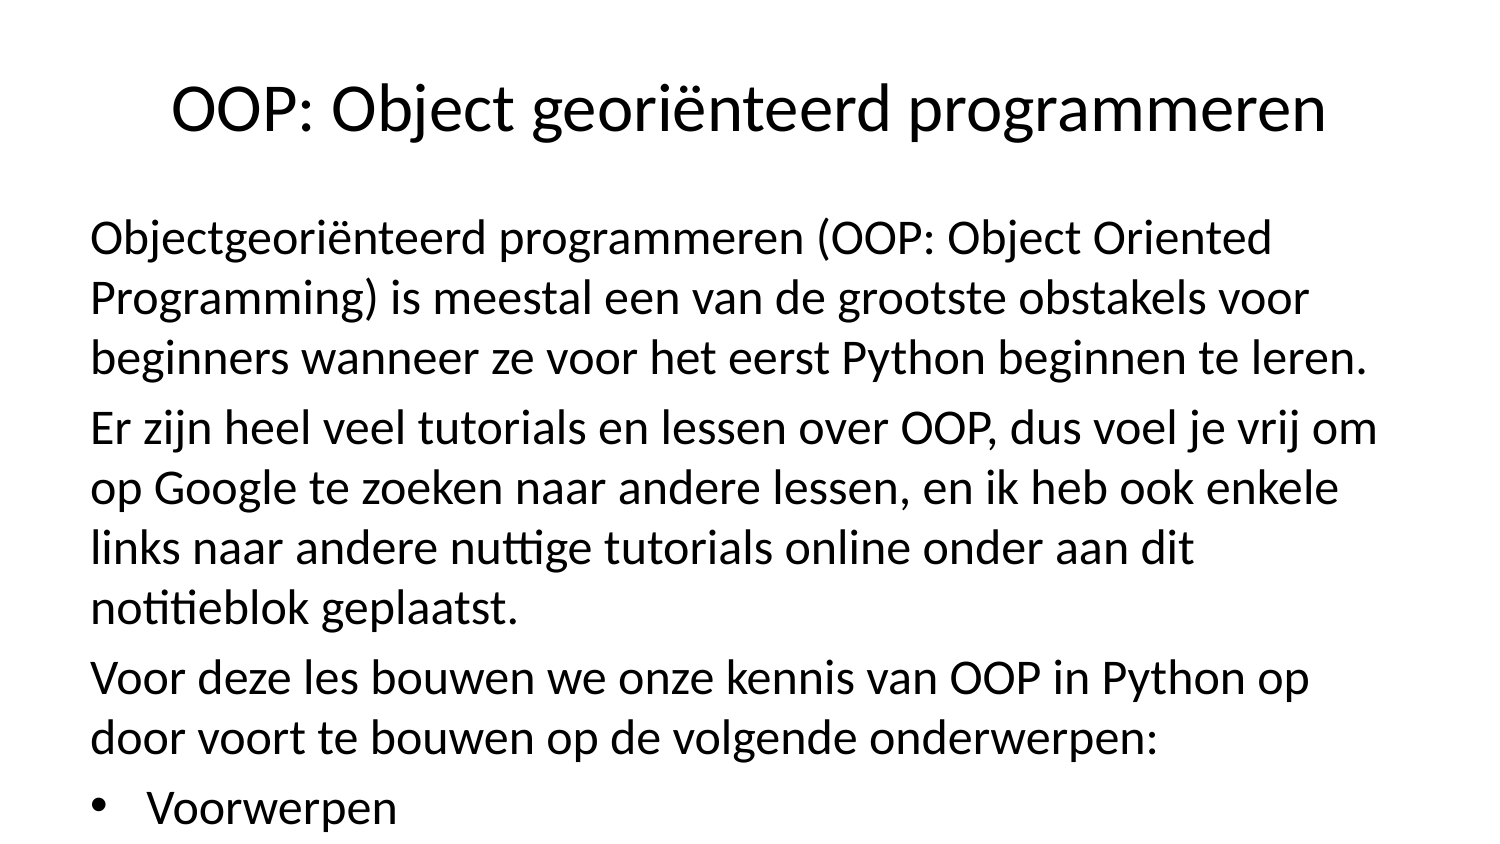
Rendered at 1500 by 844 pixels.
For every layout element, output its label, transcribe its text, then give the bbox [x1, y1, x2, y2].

list Objectgeoriënteerd programmeren (OOP: Object Oriented Programming) is meestal een van de grootste obstakels voor beginners wanneer ze voor het eerst Python beginnen te leren. Er zijn heel veel tutorials en lessen over OOP, dus voel je vrij om op Google te zoeken naar andere lessen, en ik heb ook enkele links naar andere nuttige tutorials online onder aan dit notitieblok geplaatst. Voor deze les bouwen we onze kennis van OOP in Python op door voort te bouwen op de volgende onderwerpen: Voorwerpen Gebruik het class trefwoord Klassenattributen maken Methoden maken in een klasse Leren over inheritance (erfelijkheid) Leren over polymorfisme Leren over speciale methoden voor lessen Laten we de les beginnen door te onthouden over de basis python-objecten. Bijvoorbeeld: lst = [1,2,3] Weet je nog hoe we methoden op een lijst konden aanroepen? lst.count(2) 1 Wat we in deze lezing gaan doen, is onderzoeken hoe we een objecttype zoals een lijst kunnen maken. We hebben al geleerd hoe u functies maakt. Laten we objecten in het algemeen onderzoeken: Voorwerpen In Python is alles een object. Onthoud uit eerdere lezingen dat we type() kunnen gebruiken om te controleren welk type object iets is: print(type(1)) print(type([])) print(type(())) print(type({})) <class 'int'> <class 'list'> <class 'tuple'> <class 'dict'> Dus we weten dat al deze dingen objecten zijn, dus hoe kunnen we onze eigen objecttypes maken? class De gebruiker gedefinieerde (user-defined) objecten worden gemaakt met het trefwoord class. De klasse is een blauwdruk/sjabloon die de aard van een toekomstig object definieert. Van klassen kunnen we instanties construeren. Een instantie is een specifiek object dat is gemaakt op basis van een bepaalde klasse. Hierboven hebben we bijvoorbeeld het object lst gemaakt, dat een instantie was van een list-object. Laten we eens kijken hoe we class kunnen gebruiken: # Maak een nieuw objecttype aan met de naam Sample class Sample: pass # Een instantie van de klas Sample x = Sample() print(type(x)) <class '__main__.Sample'> Volgens conventies geven we klassen een naam die begint met een hoofdletter. Merk op hoe x nu de referentie is naar onze nieuwe instantie van een voorbeeldklasse. Met andere woorden, we instantiëren de Sample-klasse. Binnen in de klas hebben we momenteel alleen pas. Maar we kunnen klassenattributen en -methoden definiëren. Een attribuut is een kenmerk (characteristic) van een object. Een methode is een bewerking/operatie die we met het object kunnen uitvoeren. We kunnen bijvoorbeeld een klasse maken met de naam Dog. Een kenmerk van een hond kan zijn ras of zijn naam zijn, terwijl een methode van een hond kan worden gedefinieerd door een .bark() -methode die een geluid retourneert. Laten we aan de hand van een voorbeeld een beter begrip van attributen krijgen. Attributen De syntaxis voor het maken van een attribuut is: self.attribute = something Er is een speciale methode genaamd: __init__() Deze methode wordt gebruikt om de attributen van een object te initialiseren. Bijvoorbeeld: class Dog: def __init__(self,breed): self.breed = breed sam = Dog(breed='Lab') frank = Dog(breed='Huskie') Laten we opsplitsen wat we hierboven hebben. De speciale methode: __init__() wordt automatisch aangeroepen direct nadat het object is gemaakt: def __init__(self, breed): Elk attribuut in een klassendefinitie begint met een verwijzing naar het instantieobject. Het wordt volgens afspraak zelf genoemd. Het ras is het argument. De waarde wordt doorgegeven tijdens de instantie van de klasse. self.breed = breed Nu hebben we twee instanties van de klasse Dog gemaakt. Met twee rassen (breed) hebben we dan als volgt toegang tot deze attributen: sam.breed 'Lab' frank.breed 'Huskie' Merk op dat we geen haakjes hebben na ‘breed’; dit komt omdat het een attribuut is en er geen argumenten voor nodig zijn. In Python zijn er ook Class Object Attributes. Deze klassenobjectkenmerken zijn hetzelfde voor elk exemplaar van de klasse. We kunnen bijvoorbeeld het attribuut species maken voor de klasse ‘Dog’. Honden, ongeacht hun ras, naam of andere eigenschappen, zullen altijd zoogdieren (mammals) zijn. We passen deze logica op de volgende manier toe: class Dog: # Class Object Attribute species = 'mammal' def __init__(self,breed,name): self.breed = breed self.name = name sam = Dog('Lab','Sam') sam.name 'Sam' Merk op dat het class-object-attribuut buiten alle methoden in de klasse wordt gedefinieerd. Ook volgens conventies plaatsen we ze eerst voor de init. sam.species 'mammal' Methoden Methoden zijn functies die zijn gedefinieerd in de body van een klasse. Ze worden gebruikt om operaties uit te voeren met de attributen van onze objecten. Methoden zijn een sleutelconcept van het OOP-paradigma. Ze zijn essentieel voor het verdelen van verantwoordelijkheden bij het programmeren, vooral bij grote toepassingen. U kunt methoden zien als functies die op een object inwerken (acting) en waarbij rekening wordt gehouden met het object zelf via het self-argument. Laten we een voorbeeld bekijken van het maken van een Circle-klasse: class Circle: pi = 3.14 # Cirkel wordt geïnstantieerd met een straal (radius) (standaard is 1) def __init__(self, radius=1): self.radius = radius self.area = radius * radius * Circle.pi # Methode voor het resetten van Radius def setRadius(self, new_radius): self.radius = new_radius self.area = new_radius * new_radius * self.pi # Methode voor het verkrijgen van omtrek (circumference) def getCircumference(self): return self.radius * self.pi * 2 c = Circle() print('Radius is: ', c.radius) print('Area is: ', c.area) print('Circumference is: ', c.getCircumference()) Radius is: 1 Area is: 3.14 Circumference is: 6.28 In de __init__ methode hierboven moesten we Circle.pi aanroepen om het oppervlakteattribuut (area) te berekenen. Dit komt omdat het object nog geen eigen .pi-attribuut heeft, dus we noemen het Class Object Attribute pi in plaats daarvan. In de setRadius-methode werken we echter met een bestaand Circle-object dat wel zijn eigen pi-attribuut heeft. Hier kunnen we Circle.pi of self.pi gebruiken. Laten we nu de straal (radius) veranderen en kijken hoe dat ons Circle-object beïnvloedt (affect): c.setRadius(2) print('Radius is: ',c.radius) print('Area is: ',c.area) print('Circumference is: ',c.getCircumference()) Radius is: 2 Area is: 12.56 Circumference is: 12.56 Geweldig! Merk op hoe we hiervoor ‘self’. notatie gebruikten om te verwijzen naar attributen van de klasse binnen de methode-aanroepen. Bekijk hoe de bovenstaande code werkt en probeer uw eigen methode te maken. Inheritance (Overerving) Overerving is een manier om nieuwe klassen te vormen met behulp van klassen die al zijn gedefinieerd. De nieuw gevormde klassen worden afgeleide (derived-class) klassen genoemd, de klassen waaruit we afleiden worden basisklassen (base-class) genoemd. Belangrijke voordelen van overerving zijn codehergebruik en vermindering van de complexiteit van een programma. De afgeleide klassen (descendants) overschrijven of breiden de functionaliteit van basisklassen (ancestors) uit. Laten we een voorbeeld bekijken door ons eerdere werk over de Dog-klasse op te nemen: class Animal: def __init__(self): print("Animal created") def whoAmI(self): print("Animal") def eat(self): print("Eating") class Dog(Animal): def __init__(self): Animal.__init__(self) print("Dog created") def whoAmI(self): print("Dog") def bark(self): print("Woof!") d = Dog() Animal created Dog created d.whoAmI() Dog d.eat() Eating d.bark() Woof! In dit voorbeeld hebben we 2 klassen: Animal en Dog. Animal is de basisklasse (base), Dog is de afgeleide (derived) klasse. De afgeleide klasse erft de functionaliteit van de basisklasse. Het wordt getoond door de eat() methode. De afgeleide klasse wijzigt het bestaande gedrag (behaviour) van de basisklasse. getoond door de whoAmI() methode. Ten slotte breidt de afgeleide klasse de functionaliteit van de basisklasse uit door een nieuwe bark()-methode te definiëren. Polymorfisme We hebben geleerd dat hoewel functies verschillende argumenten kunnen bevatten, methoden behoren tot de objecten waarop ze werken. In Python verwijst polymorfisme naar de manier waarop verschillende objectklassen dezelfde methodenaam kunnen delen, en die methoden kunnen vanaf dezelfde plaats worden aangeroepen, ook al kunnen er verschillende objecten worden ingevoerd. De beste manier om dit uit te leggen is bij voorbeeld: class Dog: def __init__(self, name): self.name = name def speak(self): return self.name+' says Woof!' class Cat: def __init__(self, name): self.name = name def speak(self): return self.name+' says Meow!' niko = Dog('Niko') felix = Cat('Felix') print(niko.speak()) print(felix.speak()) Niko says Woof! Felix says Meow! Hier hebben we een Dog-klasse en een Cat-klasse, en elk heeft een .speak()-methode. Wanneer aangeroepen, retourneert de .speak()-methode van elk object een resultaat dat uniek is voor het object. Er zijn een paar verschillende manieren om polymorfisme aan te tonen. Eerst met een for-lus: for pet in [niko,felix]: print(pet.speak()) Niko says Woof! Felix says Meow! Een andere is met functies: def pet_speak(pet): print(pet.speak()) pet_speak(niko) pet_speak(felix) Niko says Woof! Felix says Meow! In beide gevallen konden we verschillende objecttypes doorgeven en kregen we objectspecifieke resultaten van hetzelfde mechanisme. Een meer gebruikelijke (common) praktijk is om abstracte klassen en overerving te gebruiken. Een abstracte klasse is er een die nooit verwacht te worden geïnstantieerd. We zullen bijvoorbeeld nooit een Animal-object hebben, alleen Dog- en Cat-objecten, hoewel Dogs and Cats zijn afgeleid van Animals: class Animal: def __init__(self, name): # Constructeur van de klas self.name = name def speak(self): # Abstracte methode, alleen gedefinieerd door conventie raise NotImplementedError("Subclass must implement abstract method") class Dog(Animal): def speak(self): return self.name+' says Woof!' class Cat(Animal): def speak(self): return self.name+' says Meow!' fido = Dog('Fido') isis = Cat('Isis') print(fido.speak()) print(isis.speak()) Fido says Woof! Isis says Meow! Voorbeelden van polymorfisme uit het levensecht-applicaties zijn als de volgende: * Voor het openen van de verschillende bestandstypen: Er zijn verschillende tools nodig om Word-, pdf- en Excel-bestanden weer te geven * Voor het toevoeging van de verschillende objecten: De operator + voert rekenkundige bewerkingen (arithmetic) en aaneenschakelingen (concatenation) uit Speciale methoden met __ methode-naam __ Laten we tot slot speciale methoden bespreken. Klassen in Python kunnen bepaalde bewerkingen uitvoeren met speciale methodenamen. Deze methoden worden niet rechtstreeks aangeroepen, maar door Python-specifieke taal-syntaxis. Laten we bijvoorbeeld een Boek-klas maken: class Book: def __init__(self, title, author, pages): print("A book is created") self.title = title self.author = author self.pages = pages def __str__(self): return "Title: %s, author: %s, pages: %s" %(self.title, self.author, self.pages) def __len__(self): return self.pages def __del__(self): print("A book is destroyed") book = Book("Python Rocks!", "Jose Portilla", 159) # Speciale methoden print(book) print(len(book)) del book A book is created Title: Python Rocks!, author: Jose Portilla, pages: 159 159 A book is destroyed De methoden init(), str(), len() en del() Deze speciale methoden worden gedefinieerd door het gebruik van onderstrepingstekens (underscore). Ze stellen ons in staat om Python-specifieke functies te gebruiken op objecten die met onze klasse zijn gemaakt. Geweldig! Na deze lezing zou u een basiskennis moeten hebben van hoe u uw eigen objecten kunt maken met klasse in Python. U zult hier intensief gebruik van maken in uw volgende Milestone-Project! Ga voor meer geweldige bronnen (resources) over dit onderwerp naar: Mozilla’s bericht Zelfstudie-portaal Officiële documentatie [75, 196, 1425, 754]
title OOP: Object georiënteerd programmeren [75, 33, 1425, 175]
